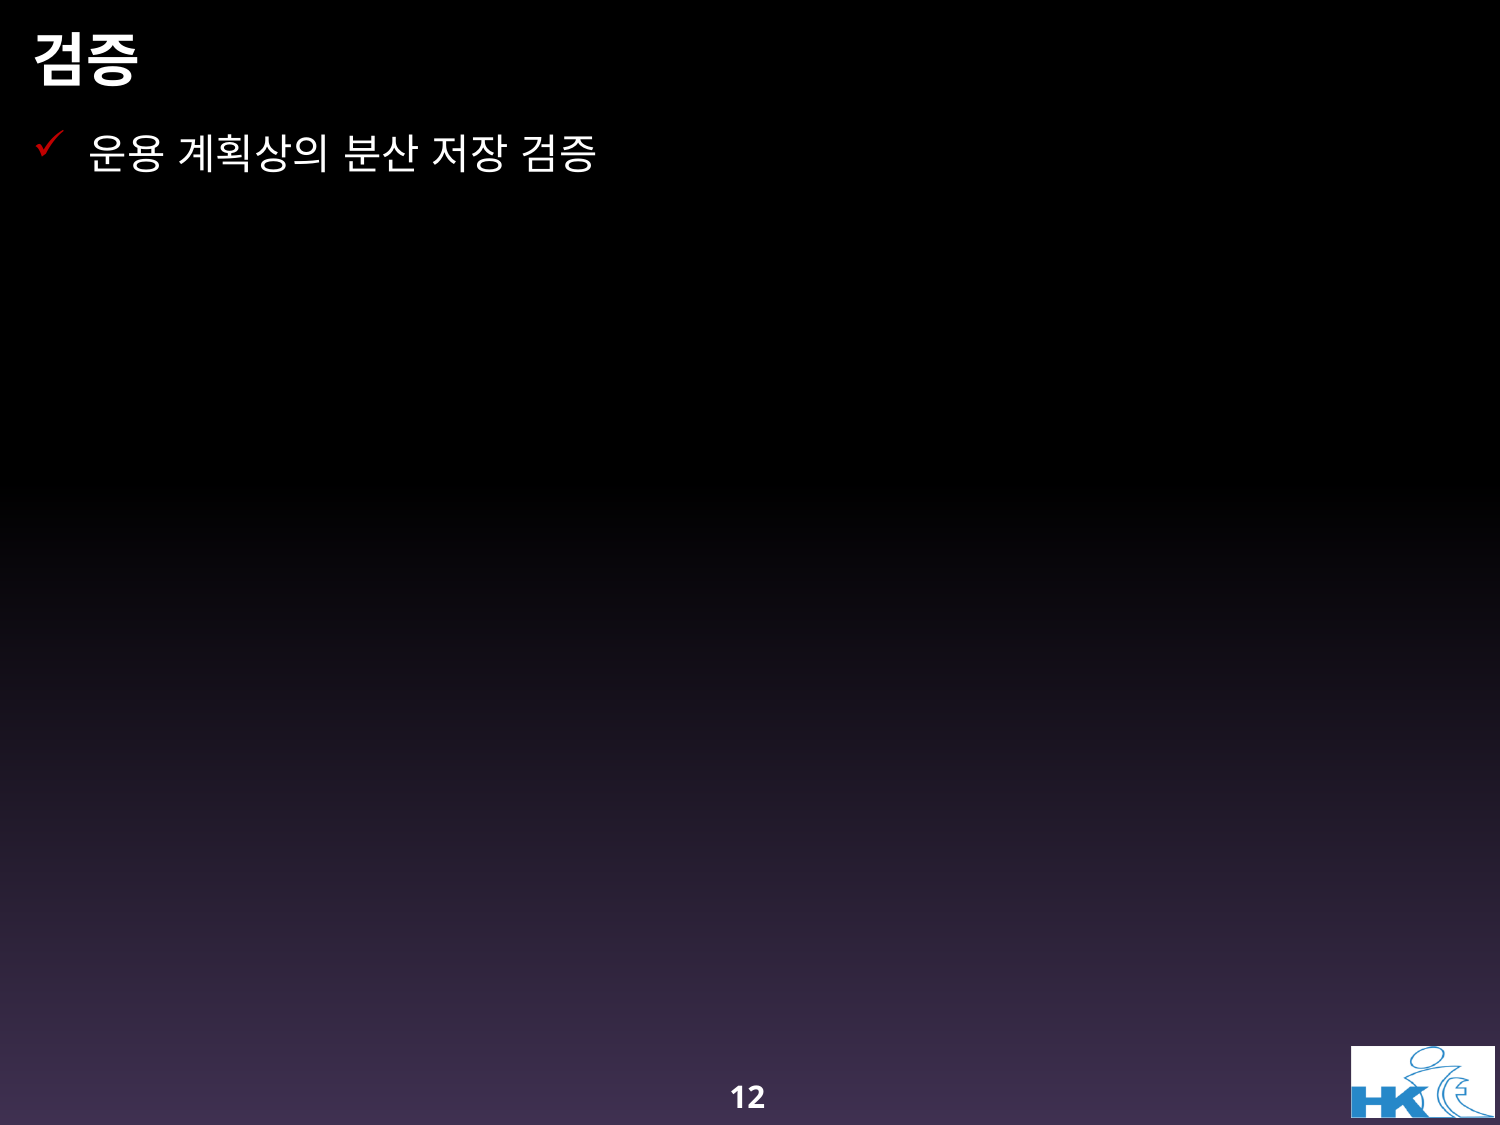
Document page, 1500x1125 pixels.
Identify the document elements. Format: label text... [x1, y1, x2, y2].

list 운용 계획상의 분산 저장 검증 [17, 120, 1483, 291]
title 검증 [17, 11, 1471, 106]
slide_number 12 [714, 1069, 816, 1125]
picture [1351, 1046, 1495, 1118]
